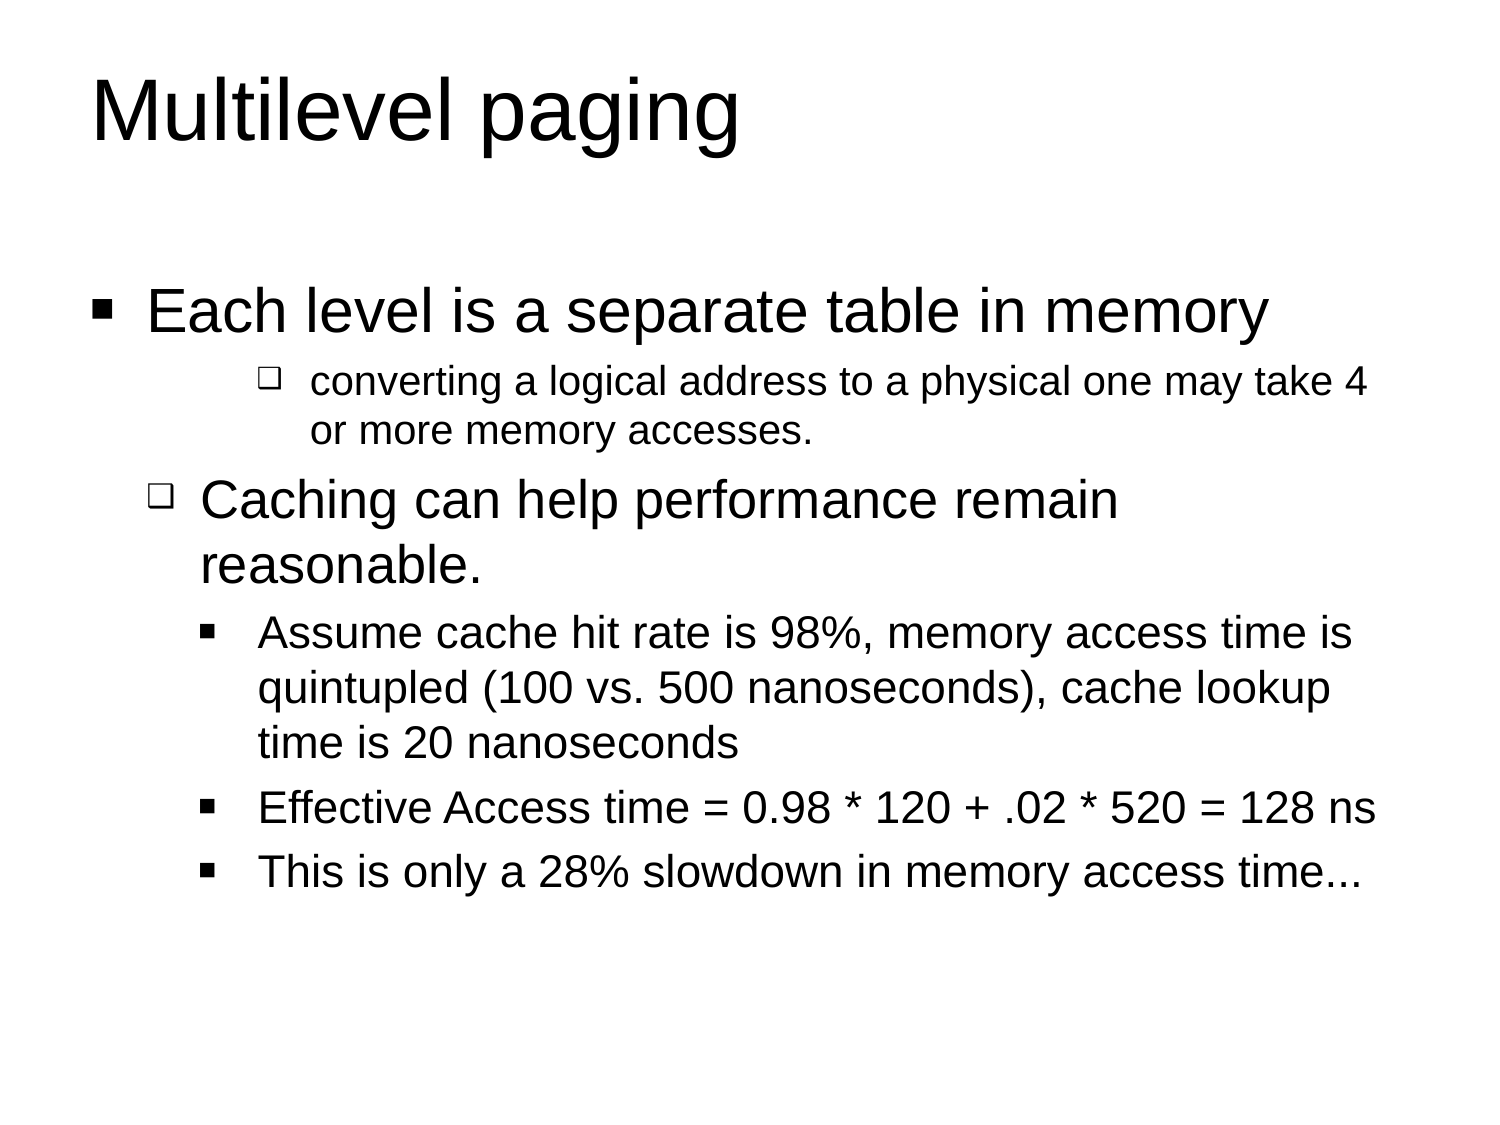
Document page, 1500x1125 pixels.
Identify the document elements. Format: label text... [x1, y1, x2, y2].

title Multilevel paging [75, 45, 1425, 233]
list Each level is a separate table in memory converting a logical address to a physical one may take 4 or more memory accesses. Caching can help performance remain reasonable. Assume cache hit rate is 98%, memory access time is quintupled (100 vs. 500 nanoseconds), cache lookup time is 20 nanoseconds Effective Access time = 0.98 * 120 + .02 * 520 = 128 ns This is only a 28% slowdown in memory access time... [75, 262, 1425, 1006]
